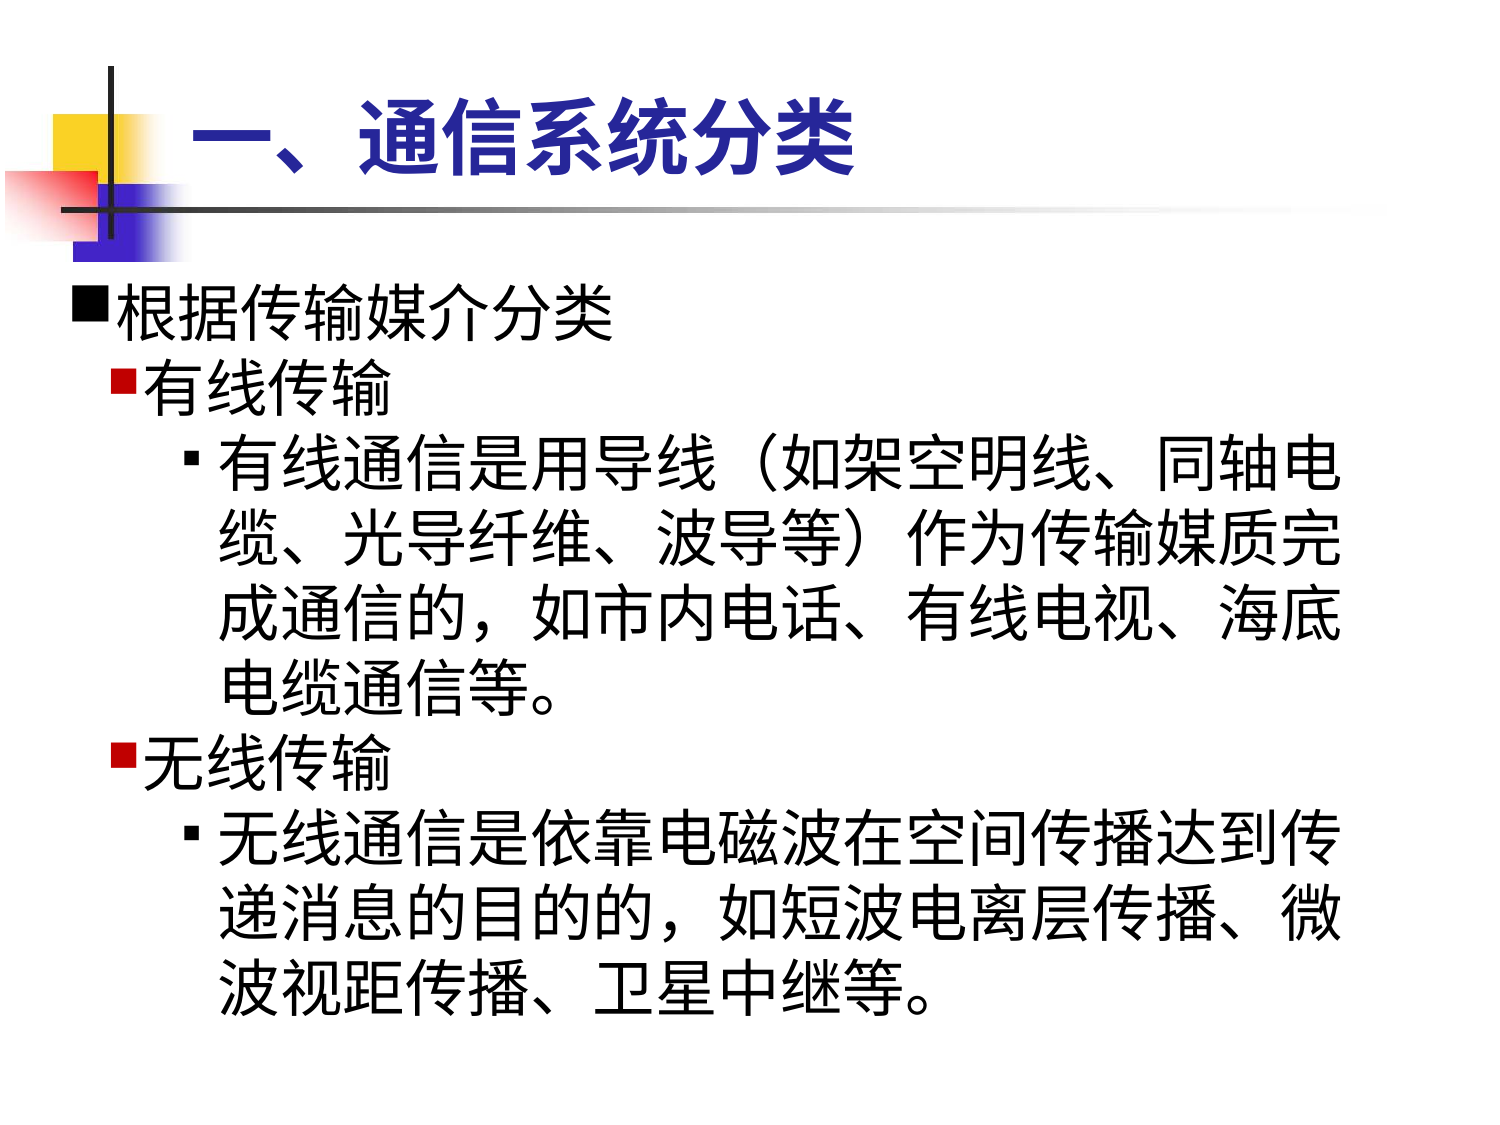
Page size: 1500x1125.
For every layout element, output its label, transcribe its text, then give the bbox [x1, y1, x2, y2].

text_box 根据传输媒介分类 有线传输 有线通信是用导线（如架空明线、同轴电缆、光导纤维、波导等）作为传输媒质完成通信的，如市内电话、有线电视、海底电缆通信等。 无线传输 无线通信是依靠电磁波在空间传播达到传递消息的目的的，如短波电离层传播、微波视距传播、卫星中继等。 [53, 267, 1376, 1032]
text_box 一、通信系统分类 [176, 78, 872, 193]
picture [5, 66, 1413, 262]
